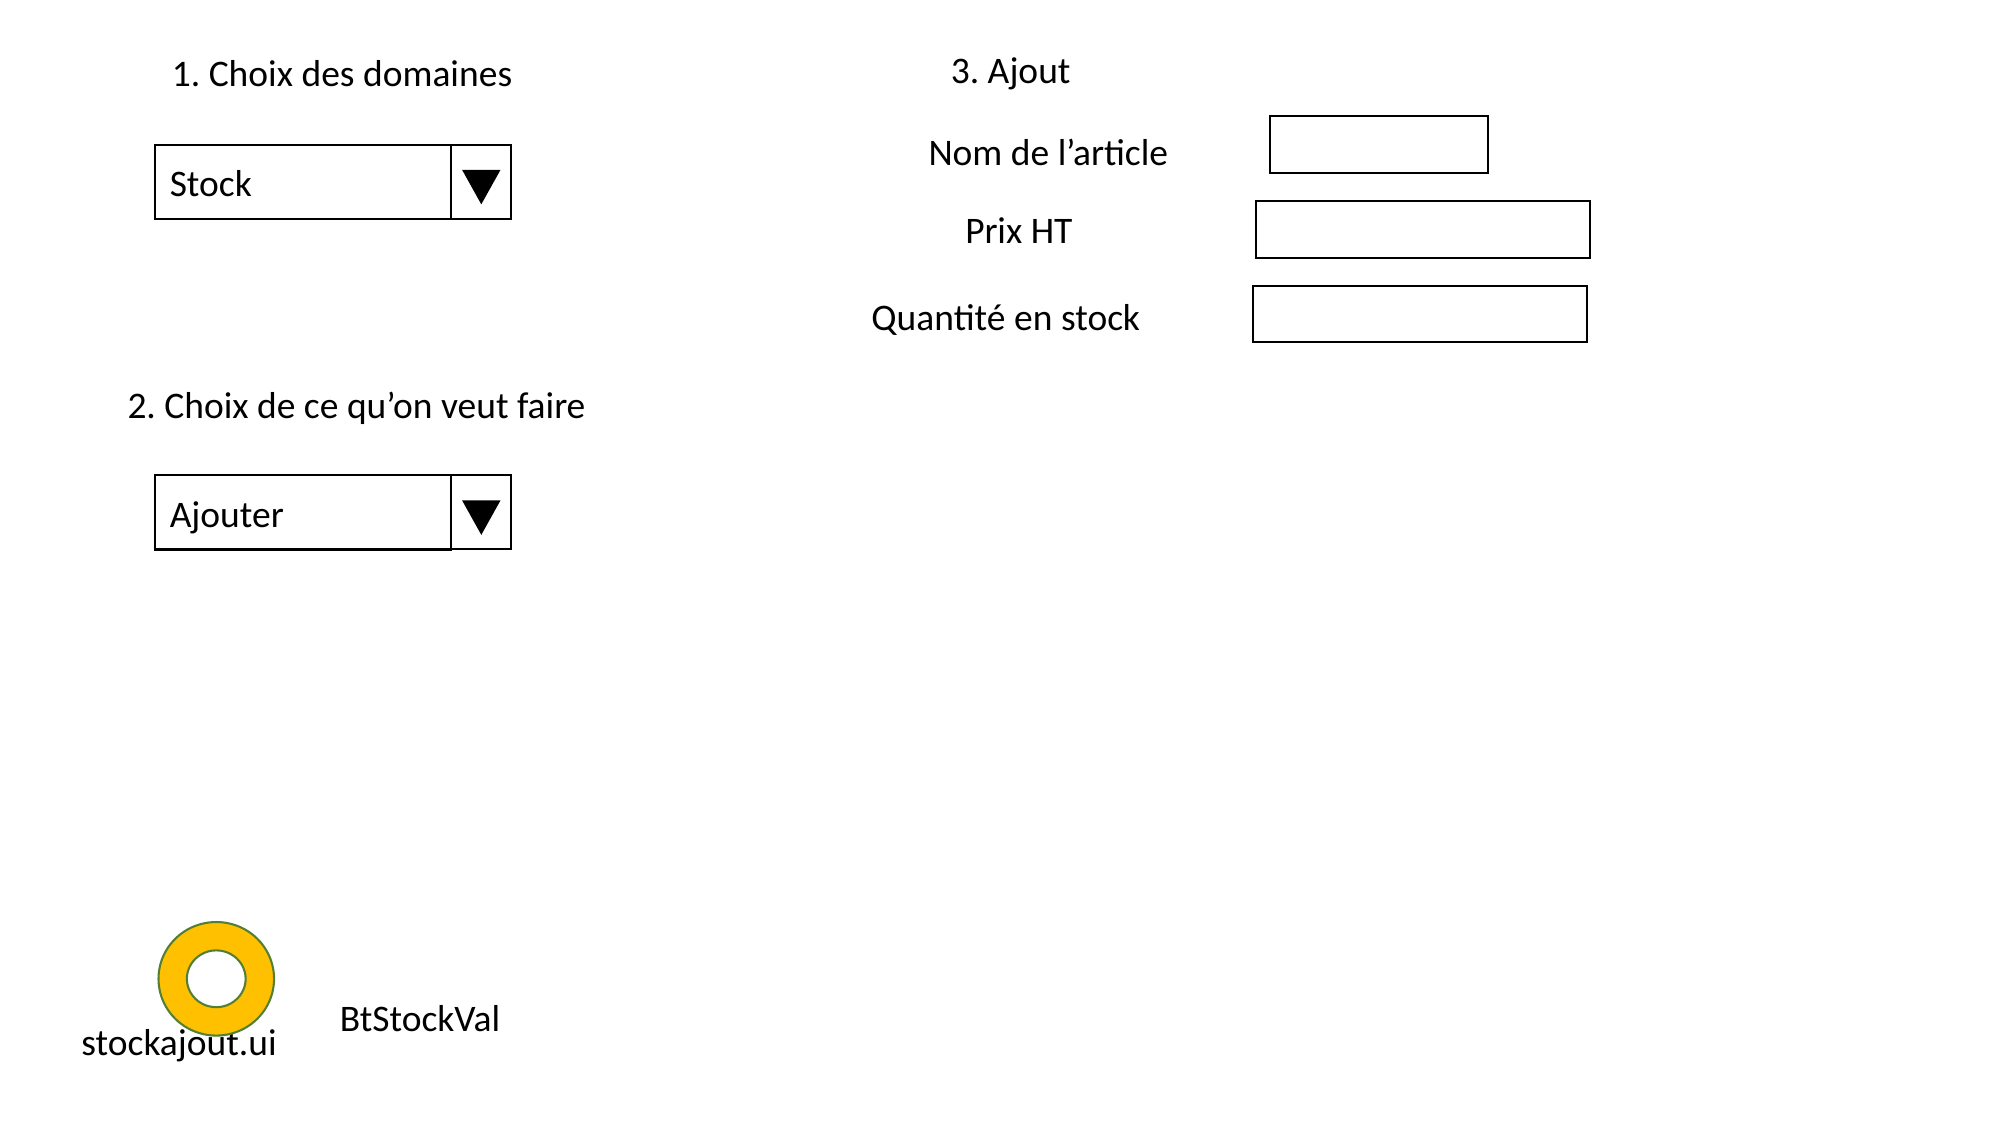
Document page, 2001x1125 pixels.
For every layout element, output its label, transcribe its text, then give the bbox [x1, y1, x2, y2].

text_box BtStockVal [1252, 285, 1588, 343]
text_box 3. Ajout [936, 38, 1086, 120]
text_box 1. Choix des domaines [157, 41, 528, 101]
text_box [1259, 200, 1591, 259]
text_box 2. Choix de ce qu’on veut faire [112, 373, 601, 433]
text_box [157, 920, 276, 1037]
text_box Quantité en stock [856, 285, 1165, 346]
text_box BtStockVal [325, 986, 1326, 1046]
text_box Ajouter [154, 474, 452, 551]
text_box [1269, 115, 1489, 174]
text_box [460, 499, 503, 537]
text_box Nom de l’article [913, 120, 1271, 180]
text_box Stock [154, 144, 452, 220]
text_box [452, 144, 512, 220]
text_box [460, 168, 503, 207]
text_box [452, 474, 512, 550]
text_box Prix HT [950, 198, 1259, 304]
text_box stockajout.ui [66, 1010, 1067, 1071]
